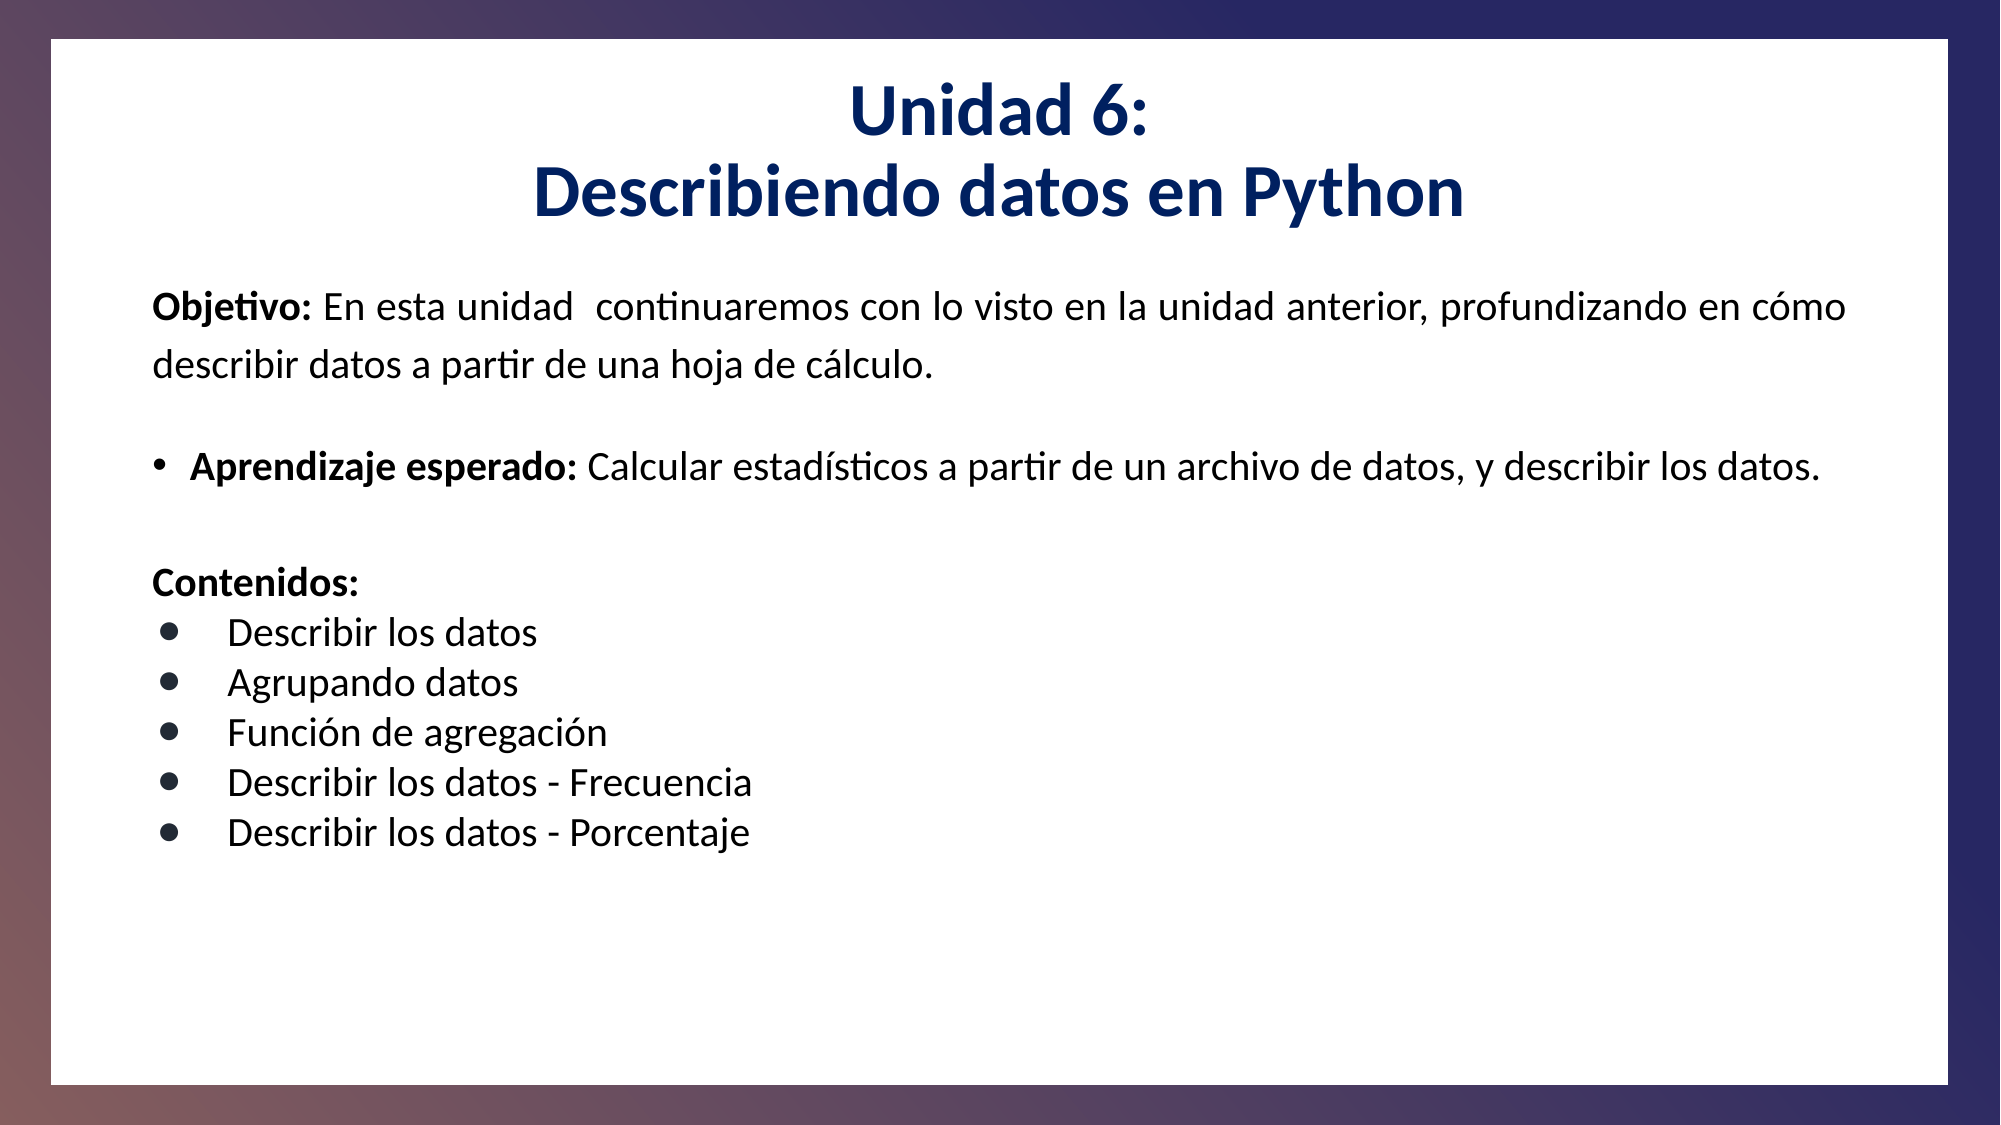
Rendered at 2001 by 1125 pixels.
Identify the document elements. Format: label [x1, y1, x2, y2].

picture [51, 39, 1949, 1086]
